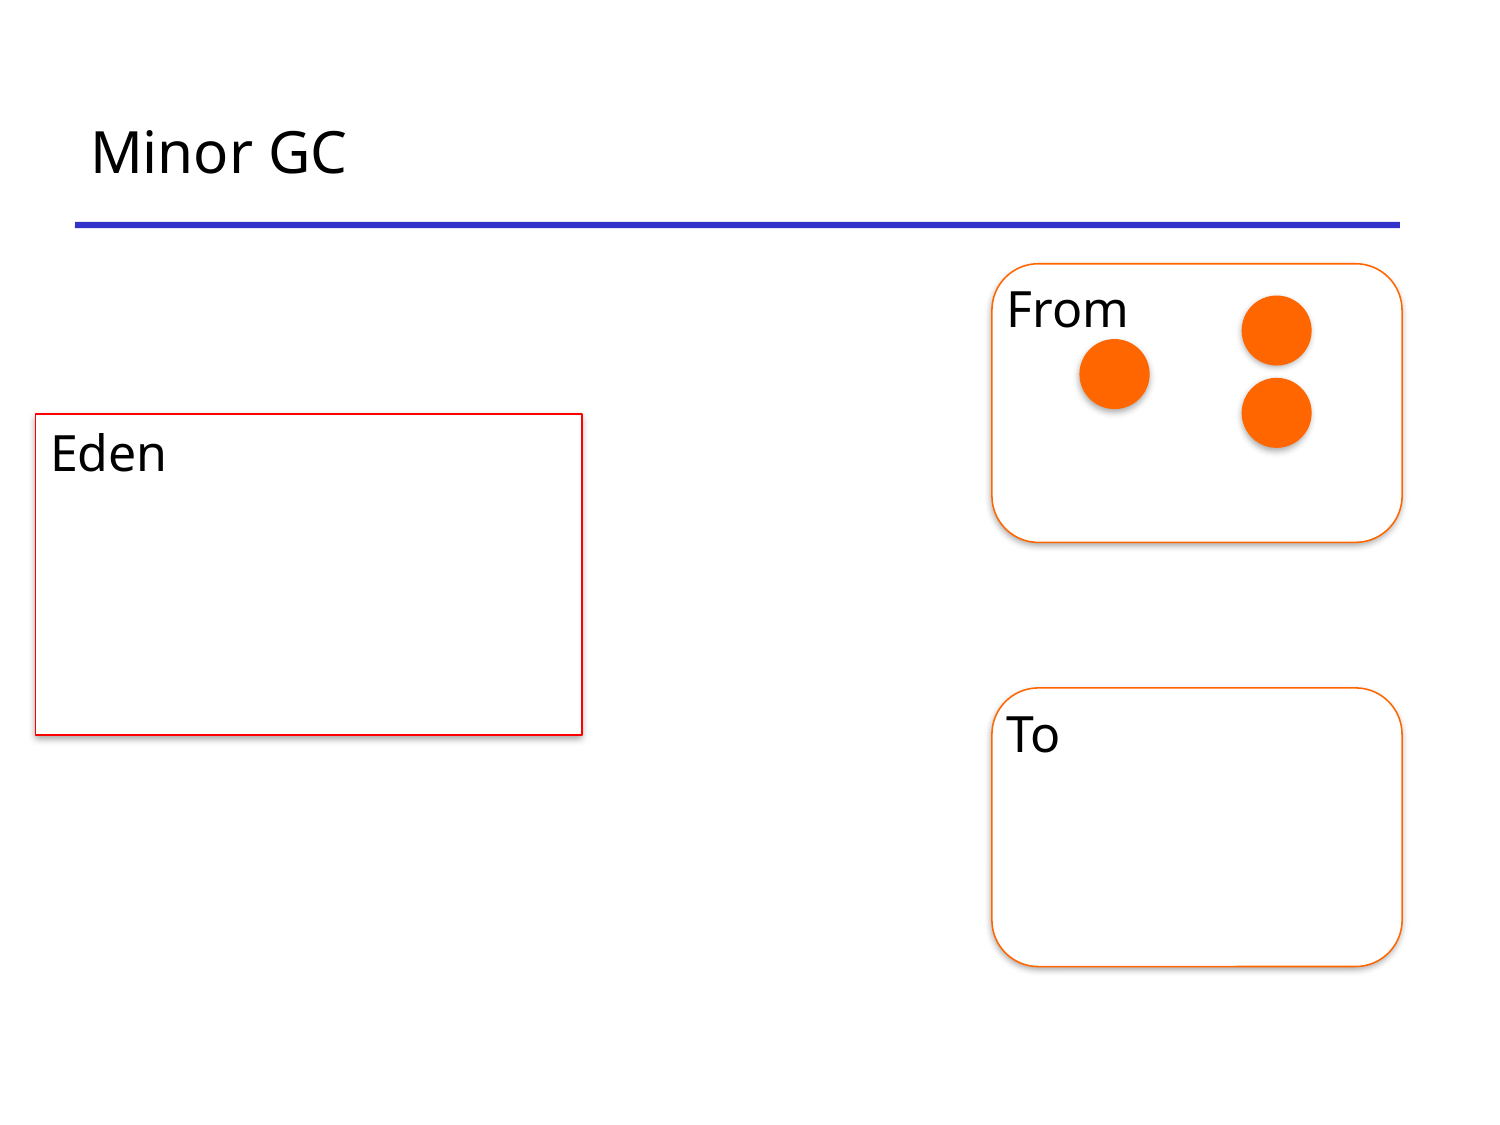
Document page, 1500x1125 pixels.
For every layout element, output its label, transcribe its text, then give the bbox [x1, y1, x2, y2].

text_box Eden [35, 413, 250, 489]
text_box [1241, 295, 1312, 366]
text_box [1079, 339, 1150, 410]
text_box From [991, 270, 1214, 345]
text_box [991, 687, 1403, 968]
title Minor GC [75, 75, 1400, 225]
text_box To [991, 695, 1129, 771]
text_box [35, 413, 583, 736]
text_box [991, 262, 1403, 544]
text_box [1241, 377, 1312, 448]
